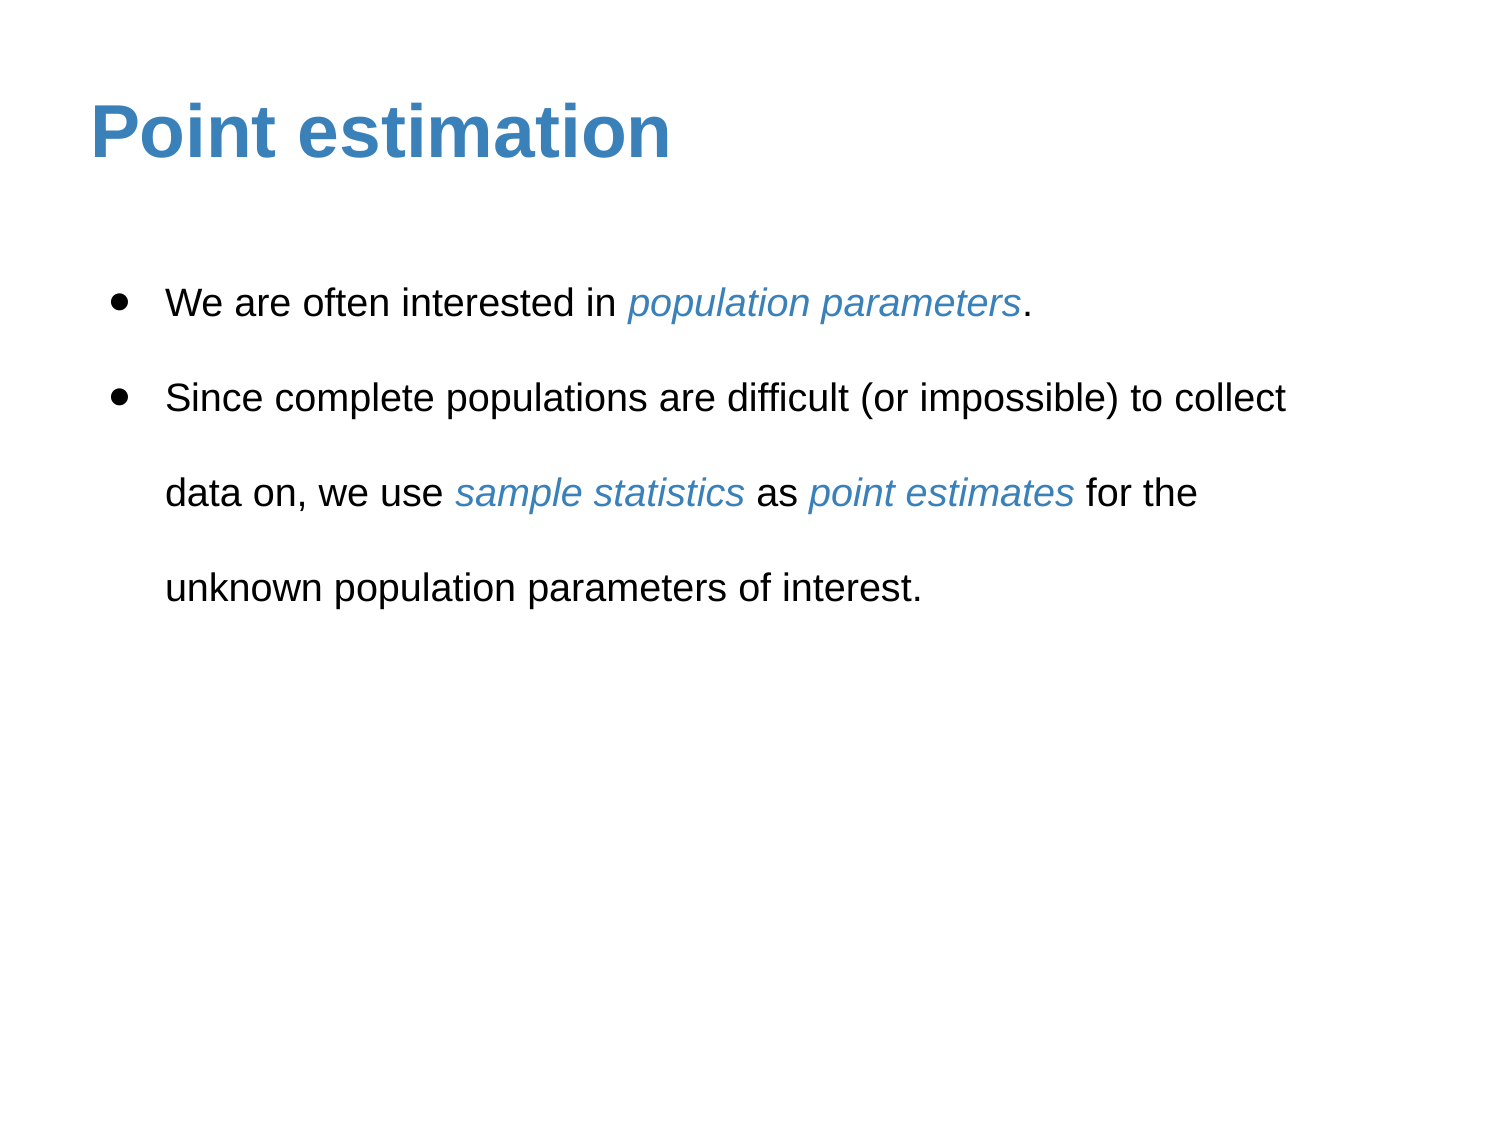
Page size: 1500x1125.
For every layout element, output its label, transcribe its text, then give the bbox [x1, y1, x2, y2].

title Point estimation [75, 0, 1425, 188]
list We are often interested in population parameters. Since complete populations are difficult (or impossible) to collect data on, we use sample statistics as point estimates for the unknown population parameters of interest. [75, 214, 1359, 775]
